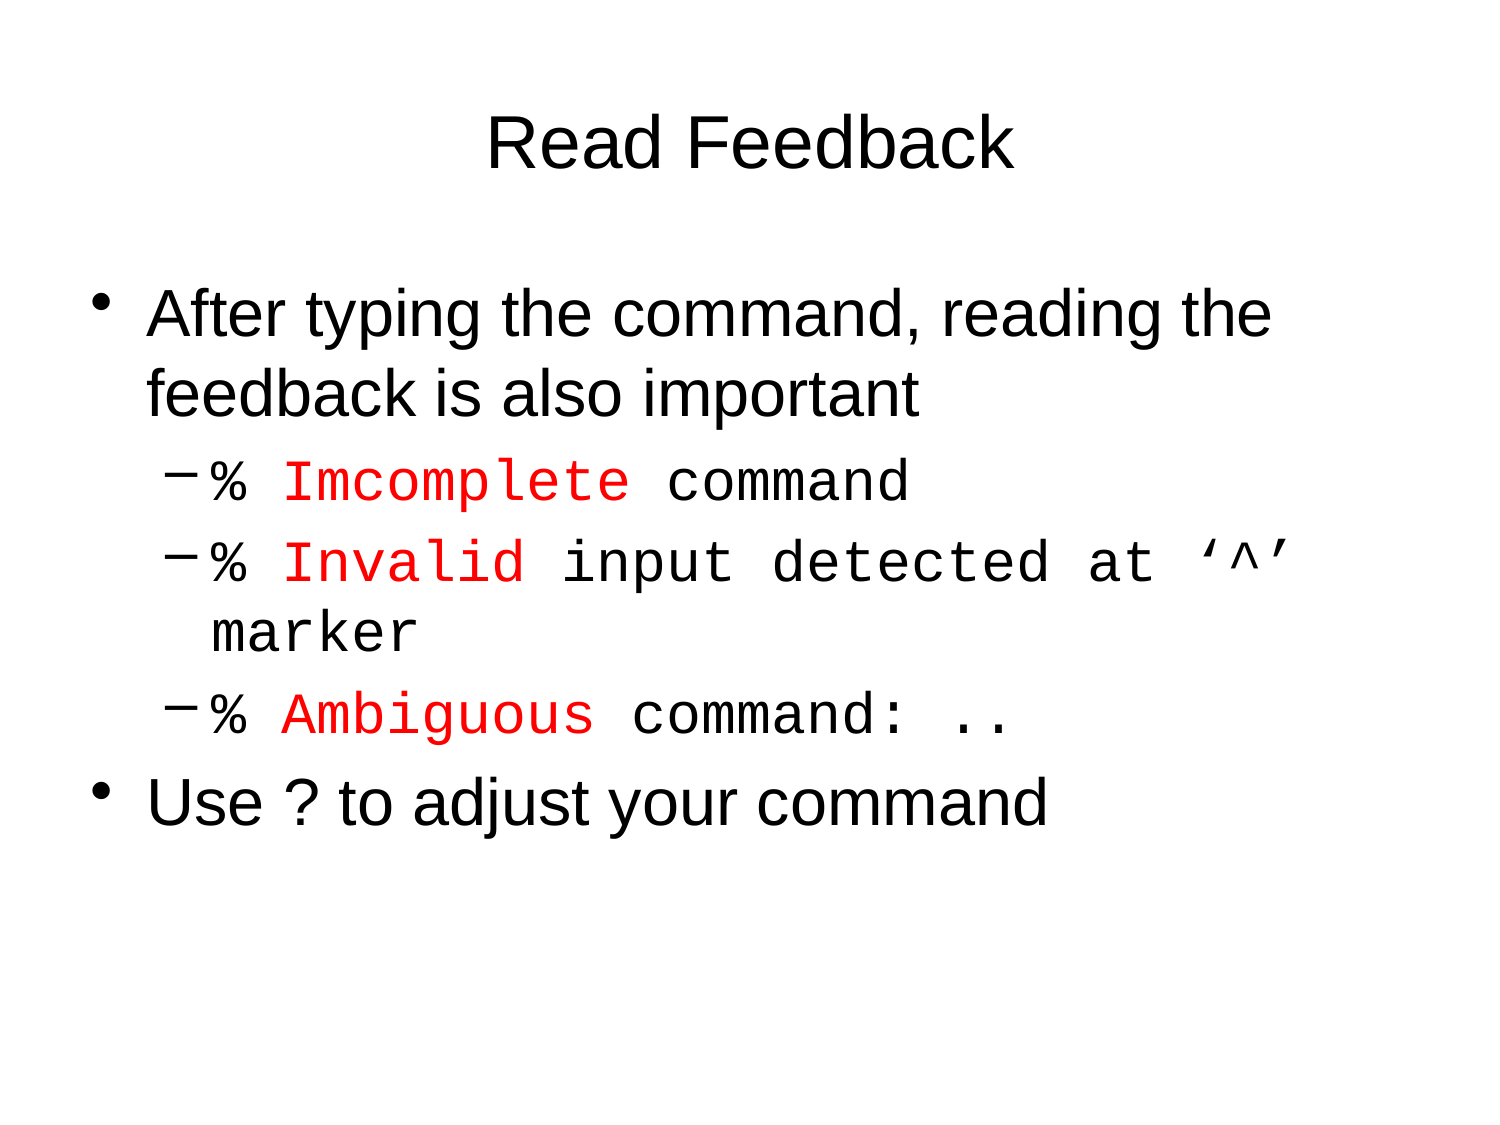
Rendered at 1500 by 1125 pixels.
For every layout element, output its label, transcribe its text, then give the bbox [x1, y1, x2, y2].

list After typing the command, reading the feedback is also important % Imcomplete command % Invalid input detected at ‘^’ marker % Ambiguous command: .. Use ? to adjust your command [75, 262, 1425, 1005]
title Read Feedback [75, 45, 1425, 233]
